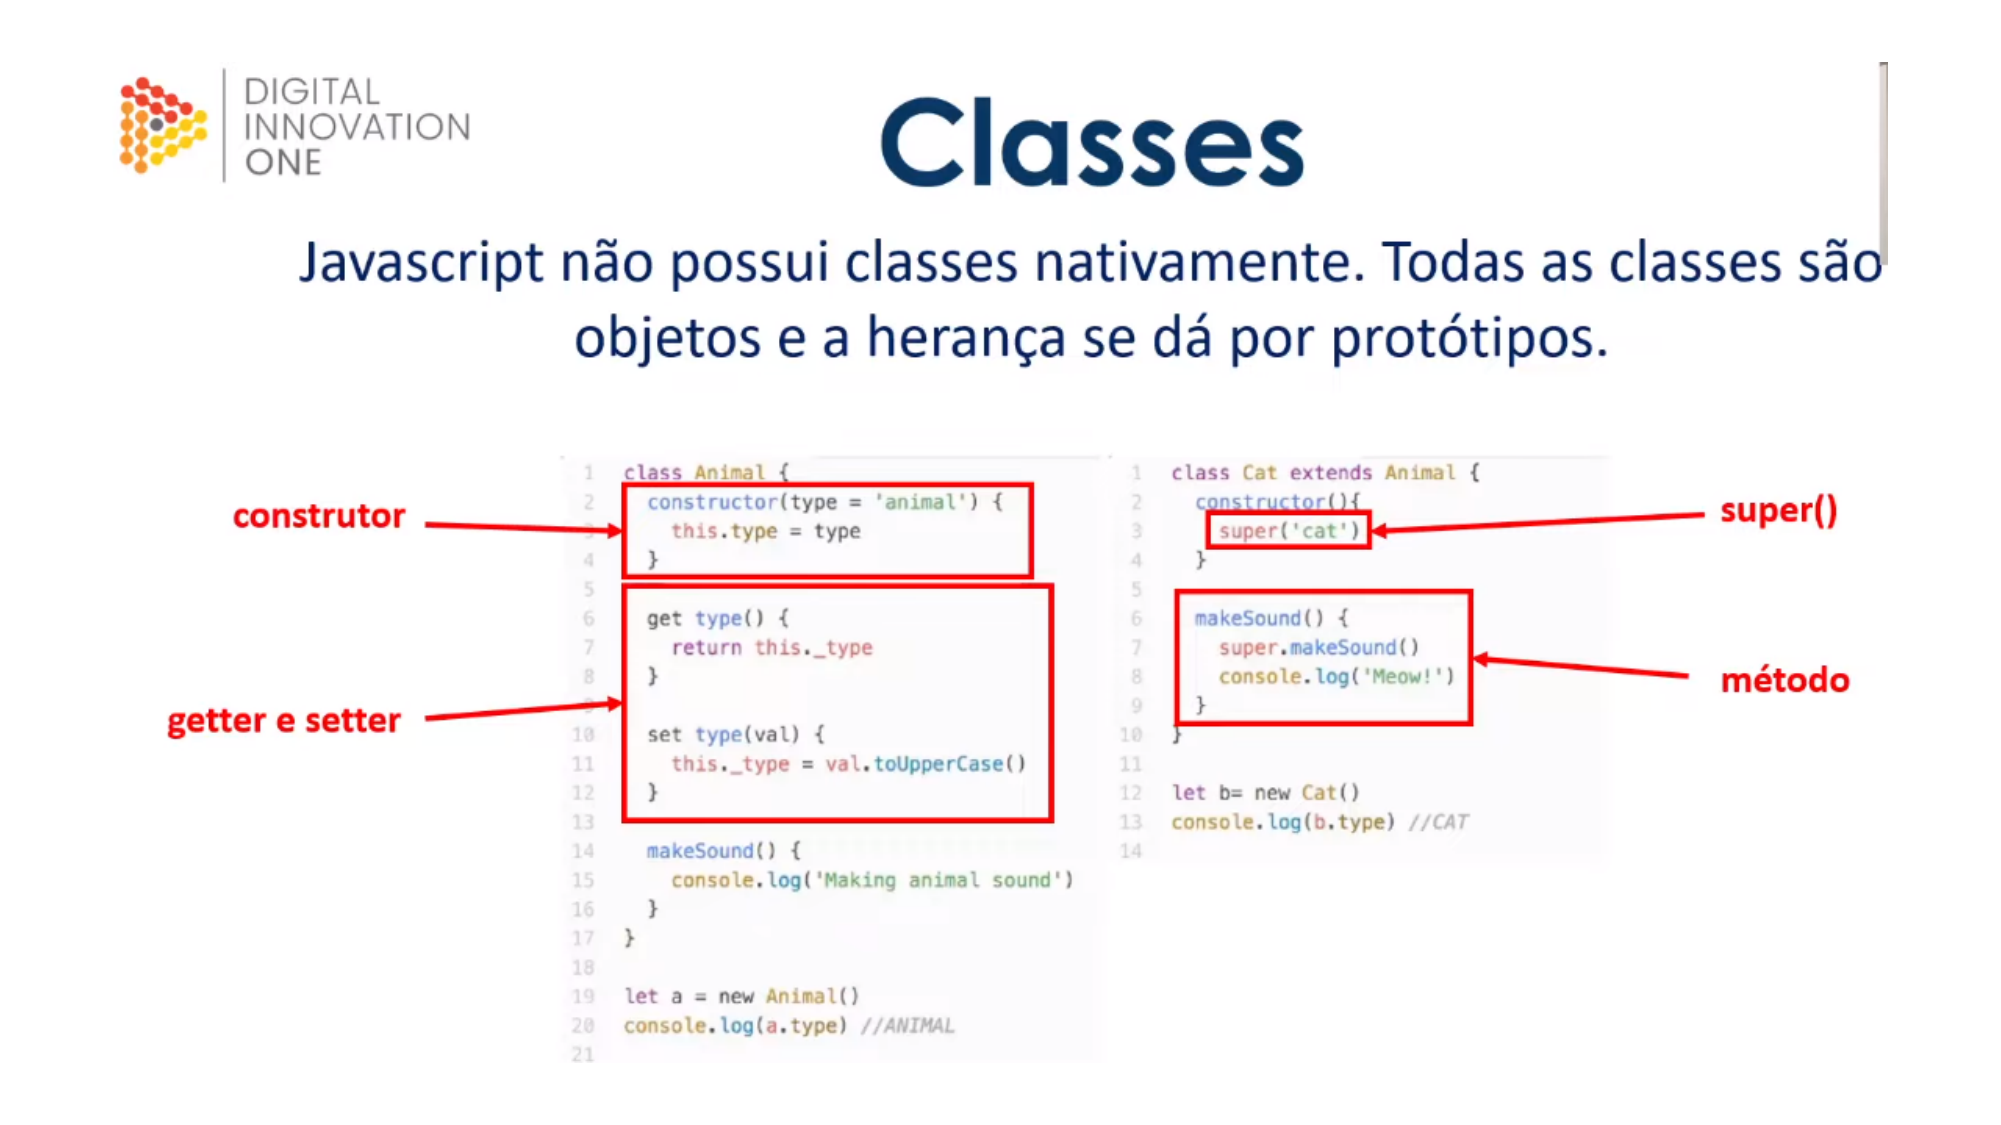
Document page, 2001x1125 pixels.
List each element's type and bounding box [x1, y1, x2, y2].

picture [112, 62, 1888, 1063]
